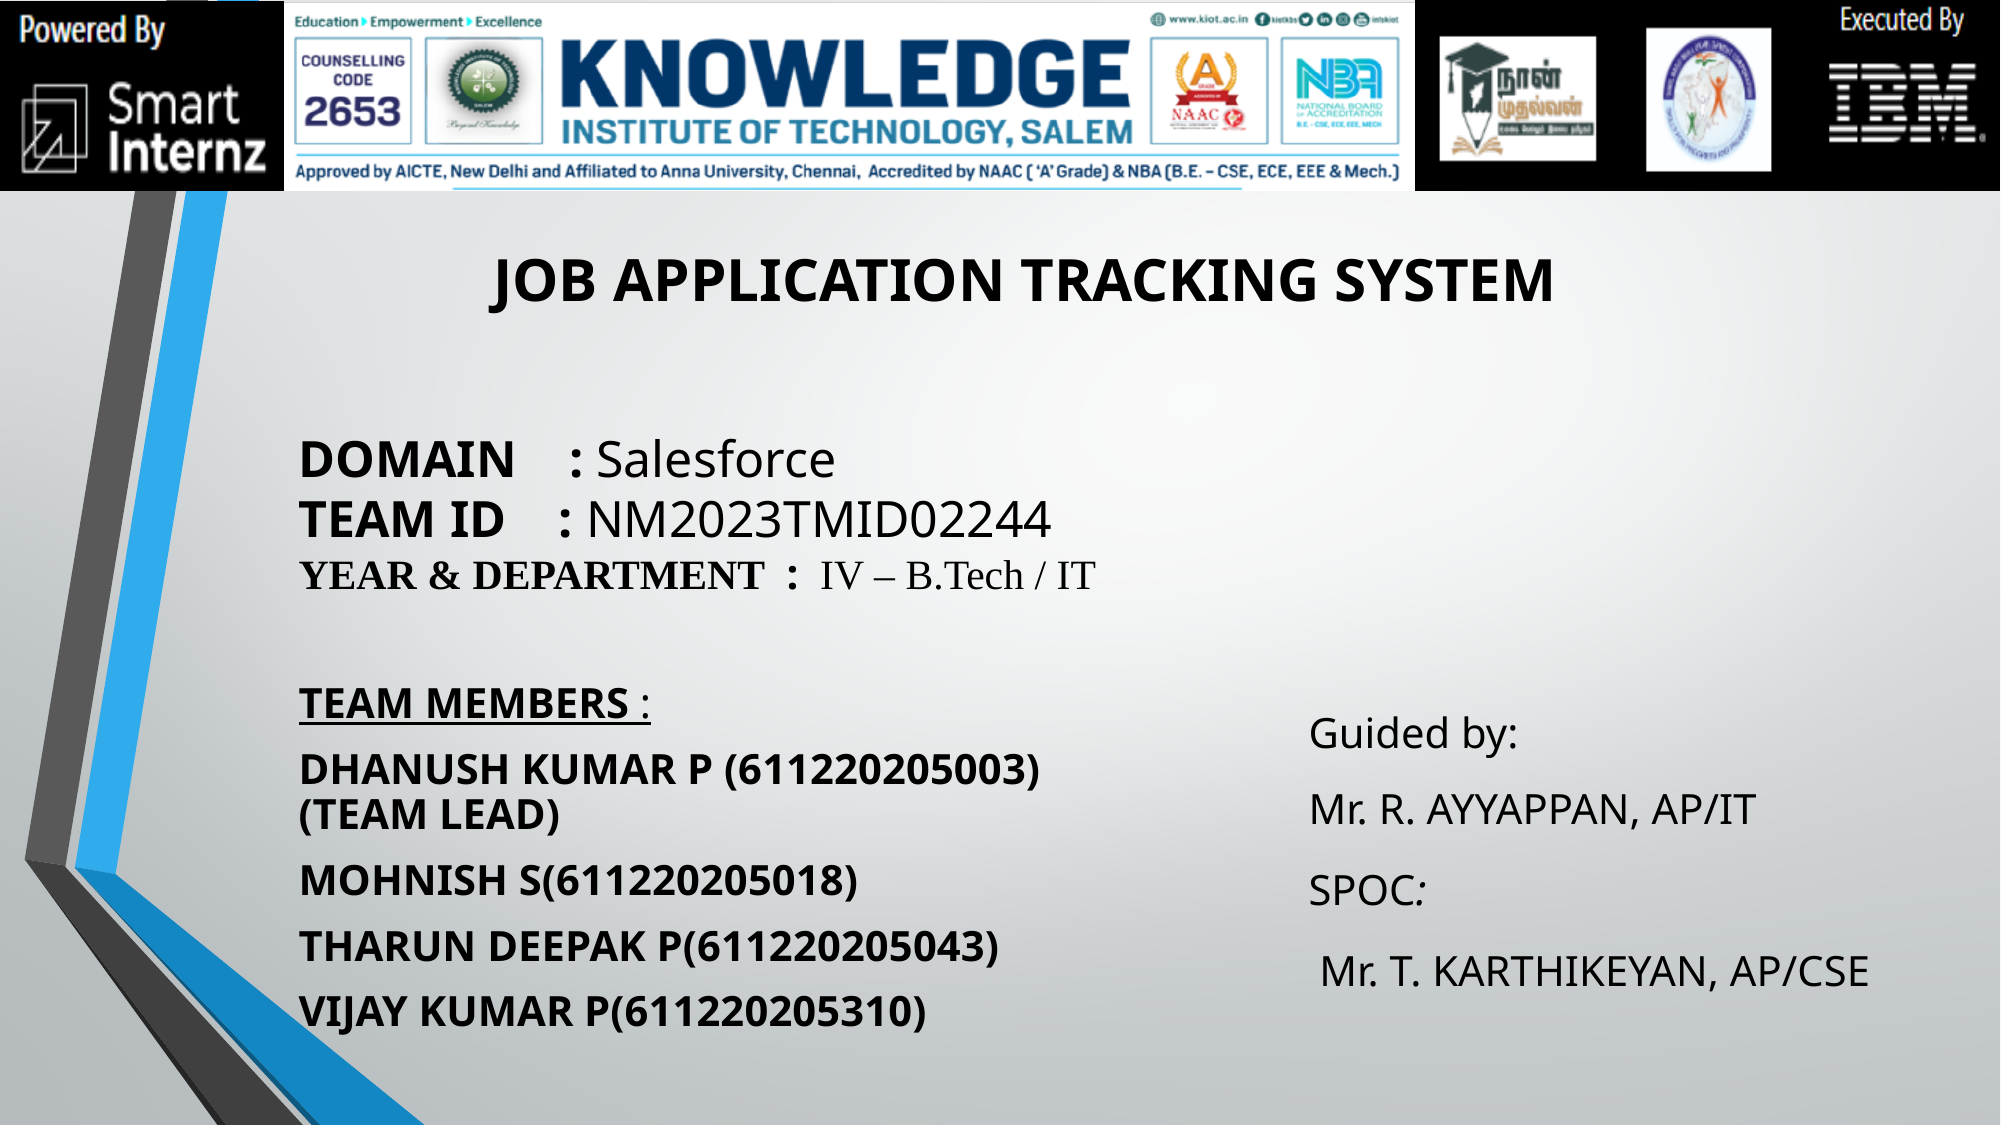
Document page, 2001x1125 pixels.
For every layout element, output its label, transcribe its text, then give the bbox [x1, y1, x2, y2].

text_box TEAM MEMBERS : DHANUSH KUMAR P (611220205003)(TEAM LEAD) MOHNISH S(611220205018) THARUN DEEPAK P(611220205043) VIJAY KUMAR P(611220205310) [283, 675, 1078, 1044]
text_box DOMAIN : Salesforce TEAM ID : NM2023TMID02244 YEAR & DEPARTMENT : IV – B.Tech / IT [283, 419, 1848, 605]
picture [0, 0, 2000, 192]
list Guided by: Mr. R. AYYAPPAN, AP/IT SPOC: Mr. T. KARTHIKEYAN, AP/CSE [1293, 694, 1978, 1002]
text_box JOB APPLICATION TRACKING SYSTEM [50, 235, 2000, 321]
